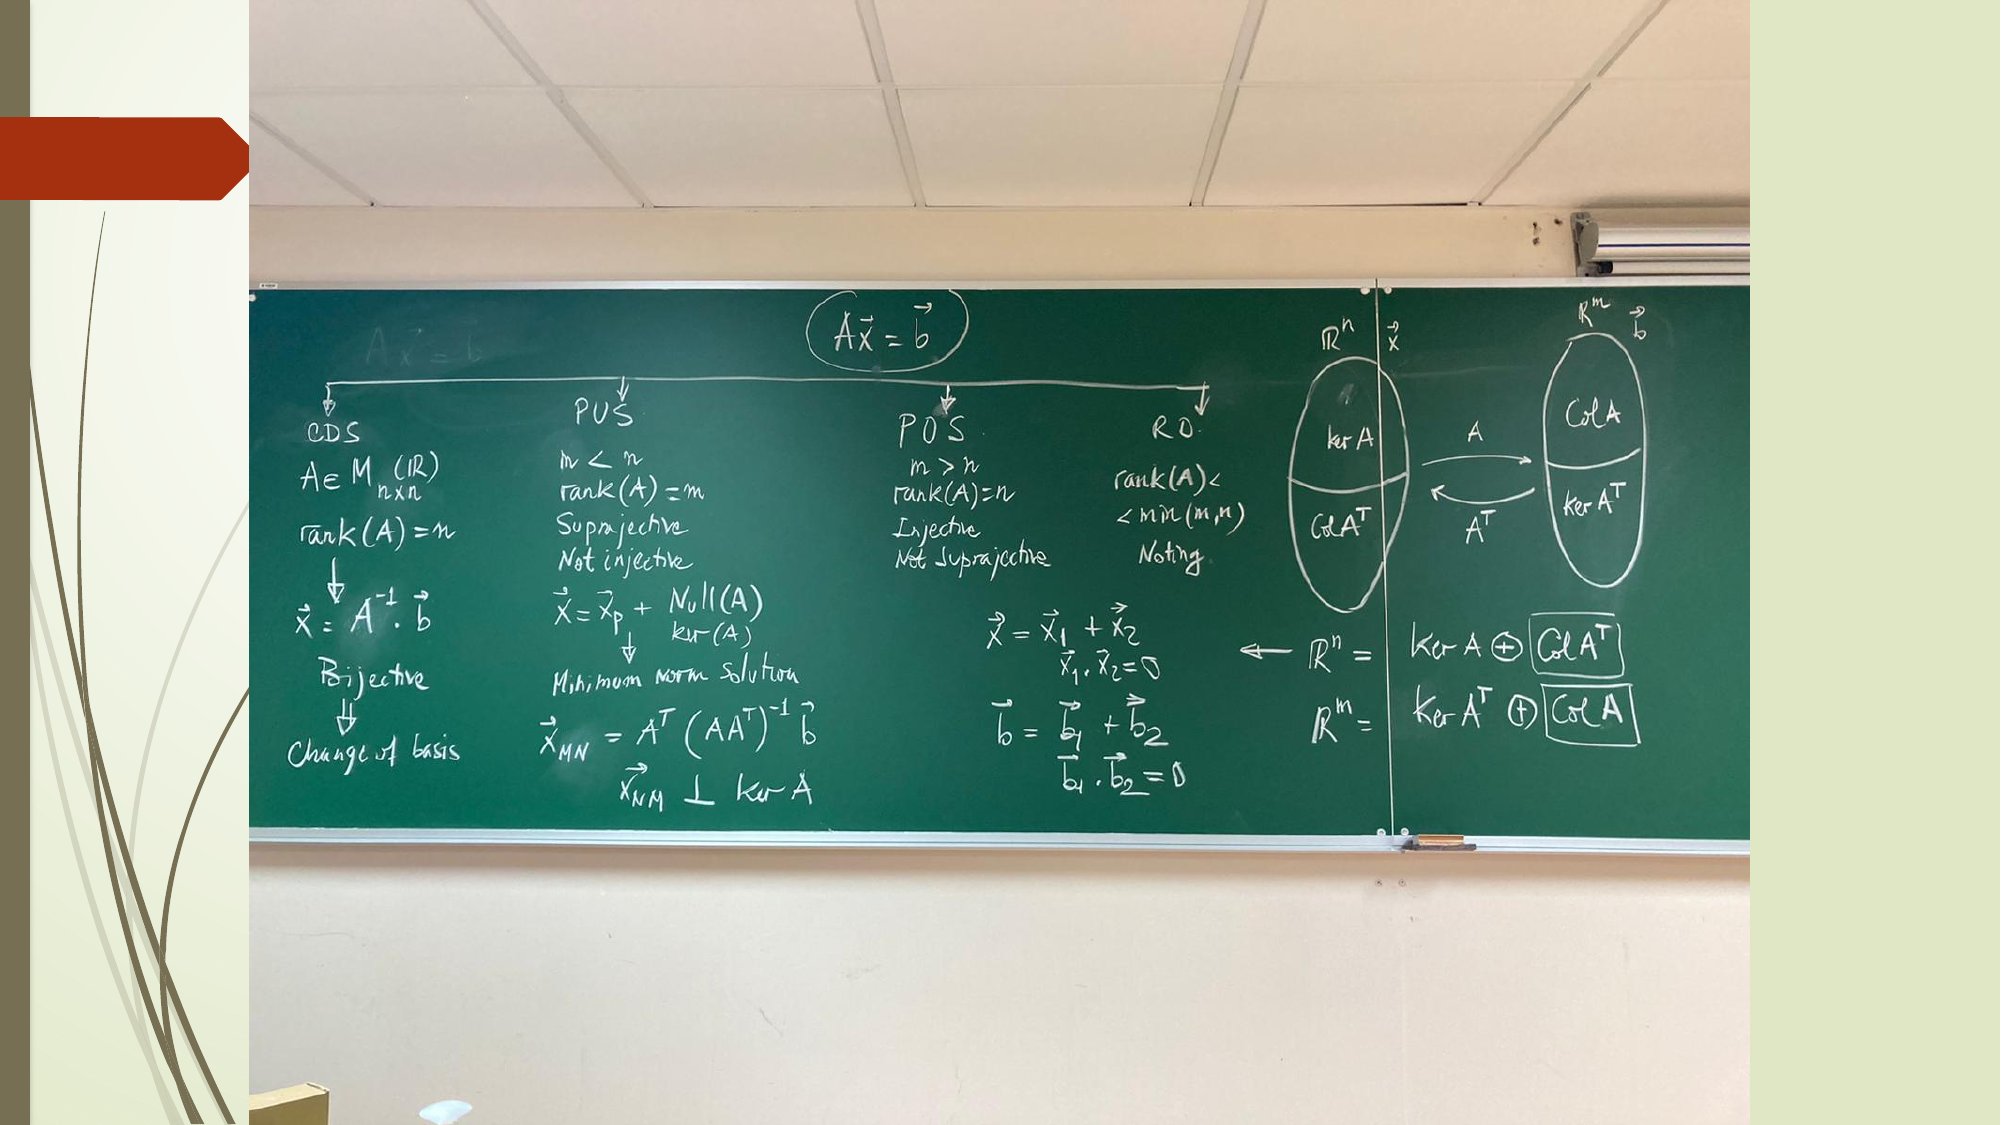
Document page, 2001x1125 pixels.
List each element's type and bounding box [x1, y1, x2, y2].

picture [249, 0, 1751, 1125]
